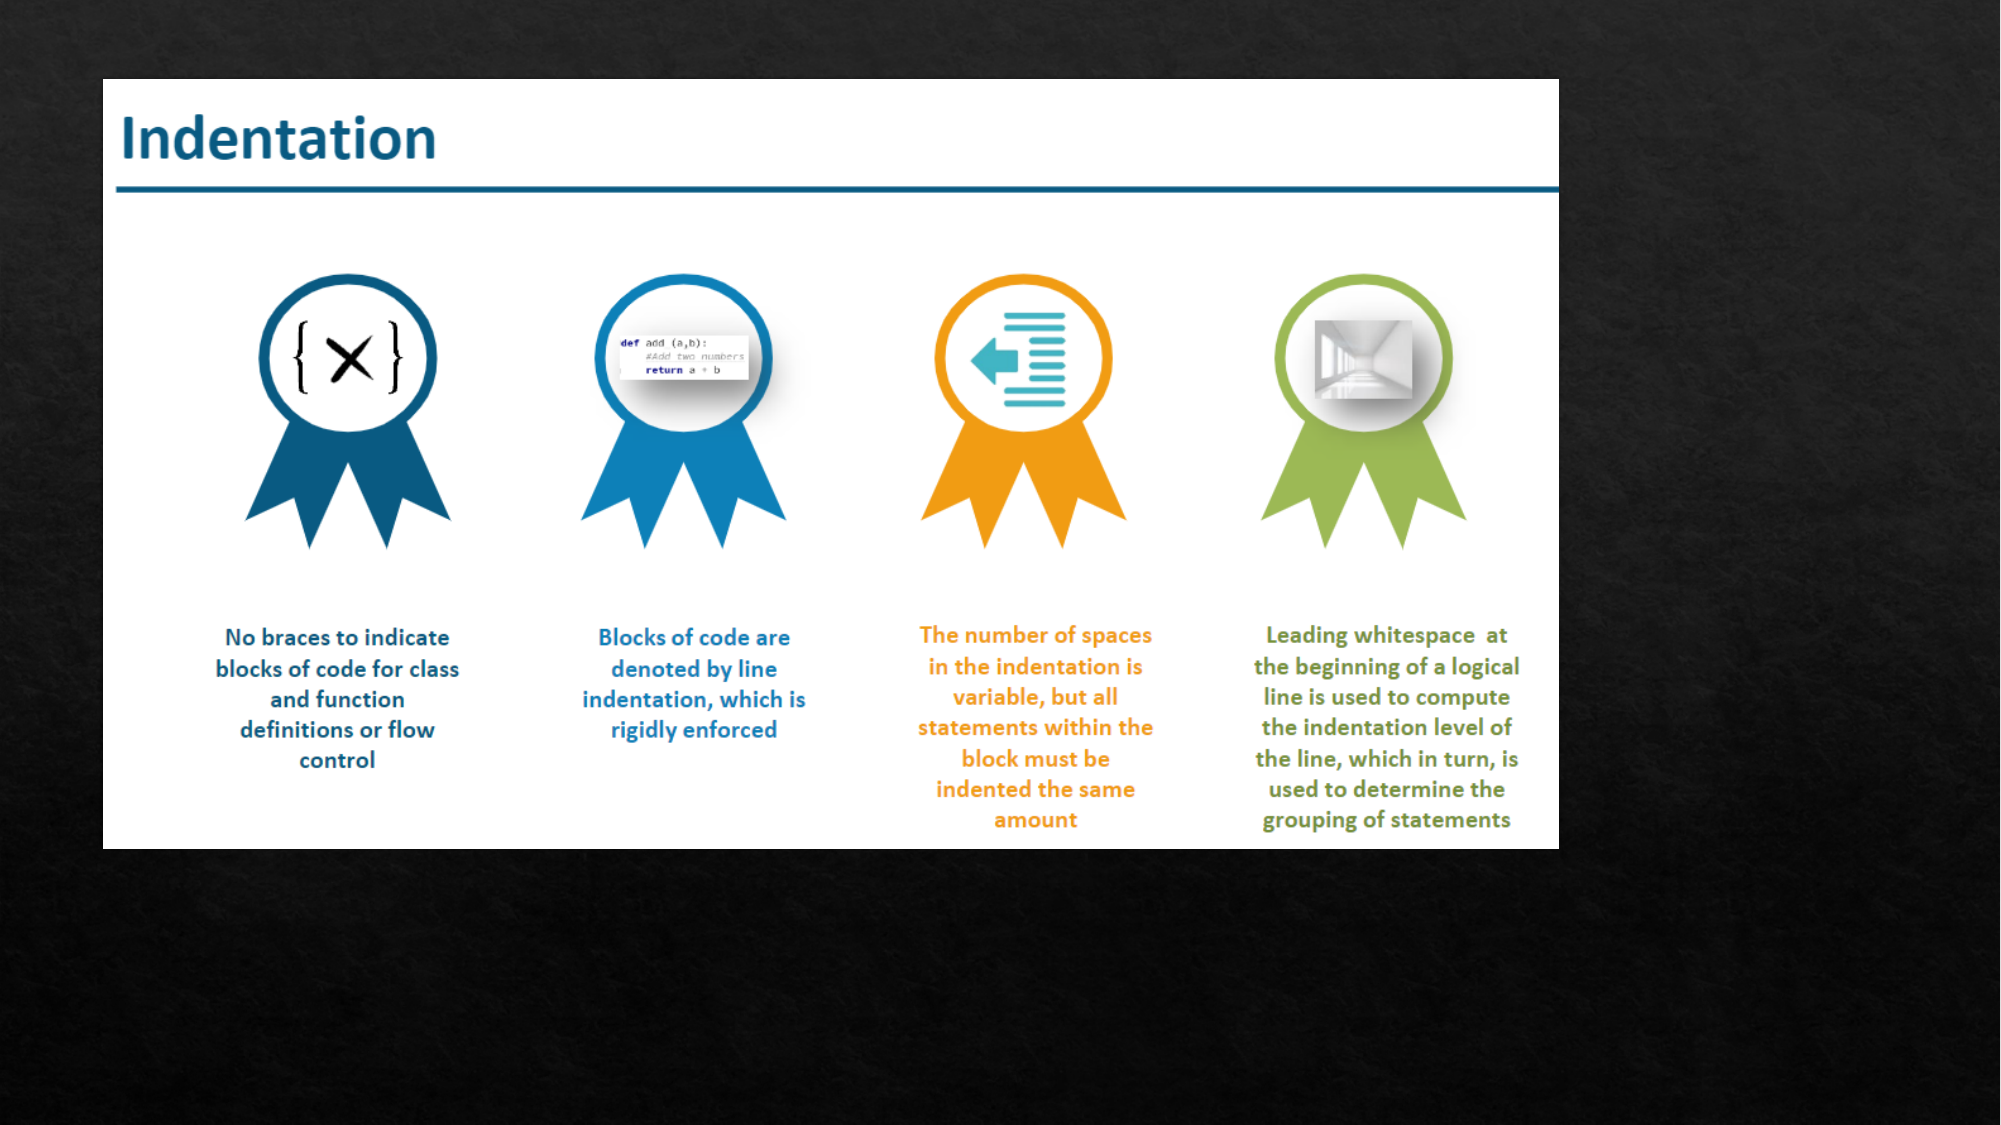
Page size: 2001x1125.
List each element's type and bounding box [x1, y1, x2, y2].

list [103, 79, 1559, 850]
